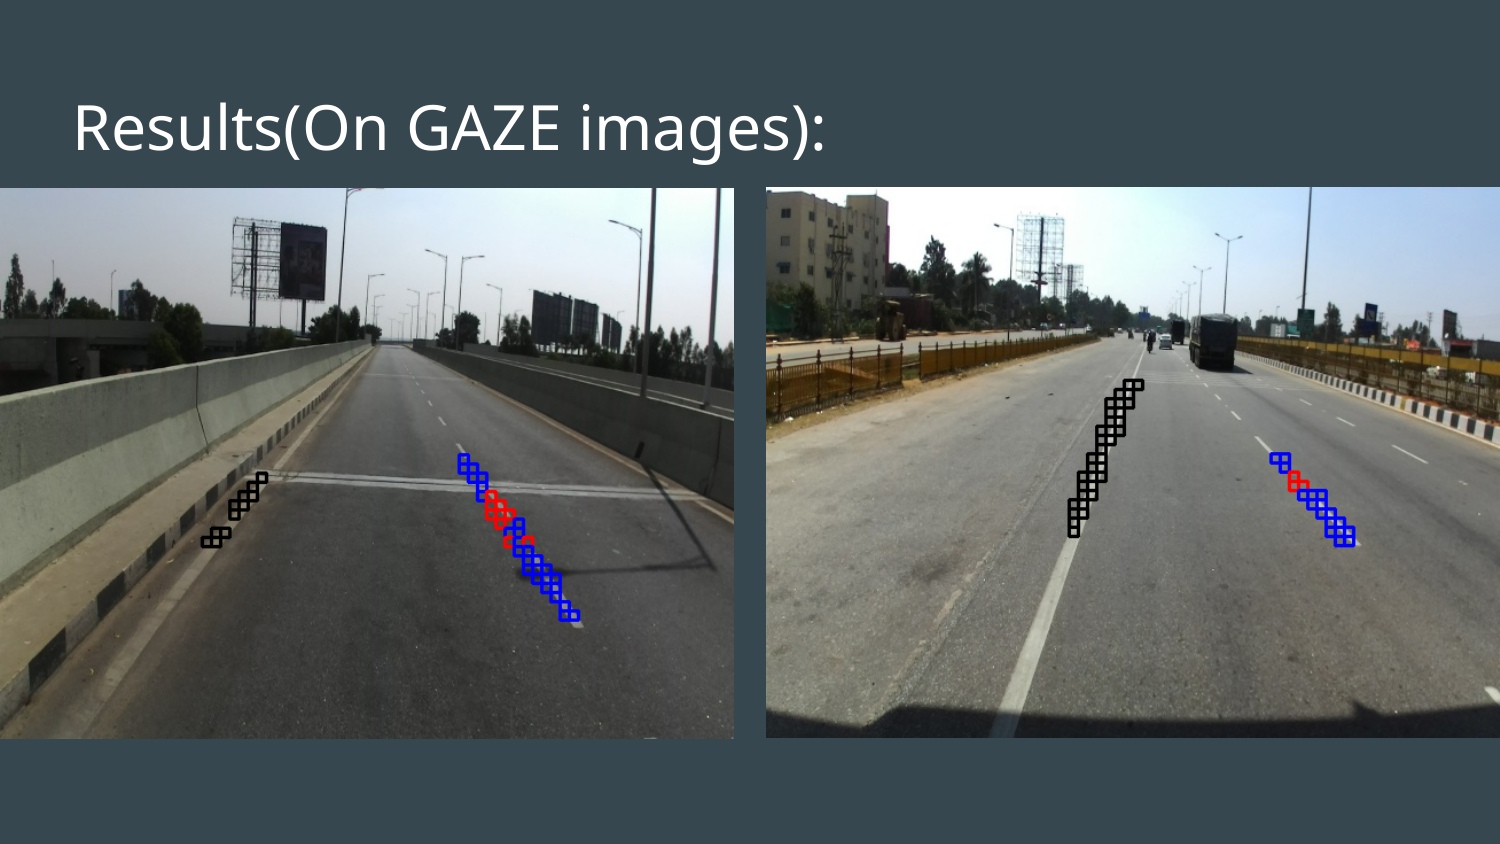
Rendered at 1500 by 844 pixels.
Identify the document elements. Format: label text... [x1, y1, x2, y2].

picture [0, 188, 734, 739]
picture [766, 187, 1500, 738]
title Results(On GAZE images): [57, 72, 1456, 167]
